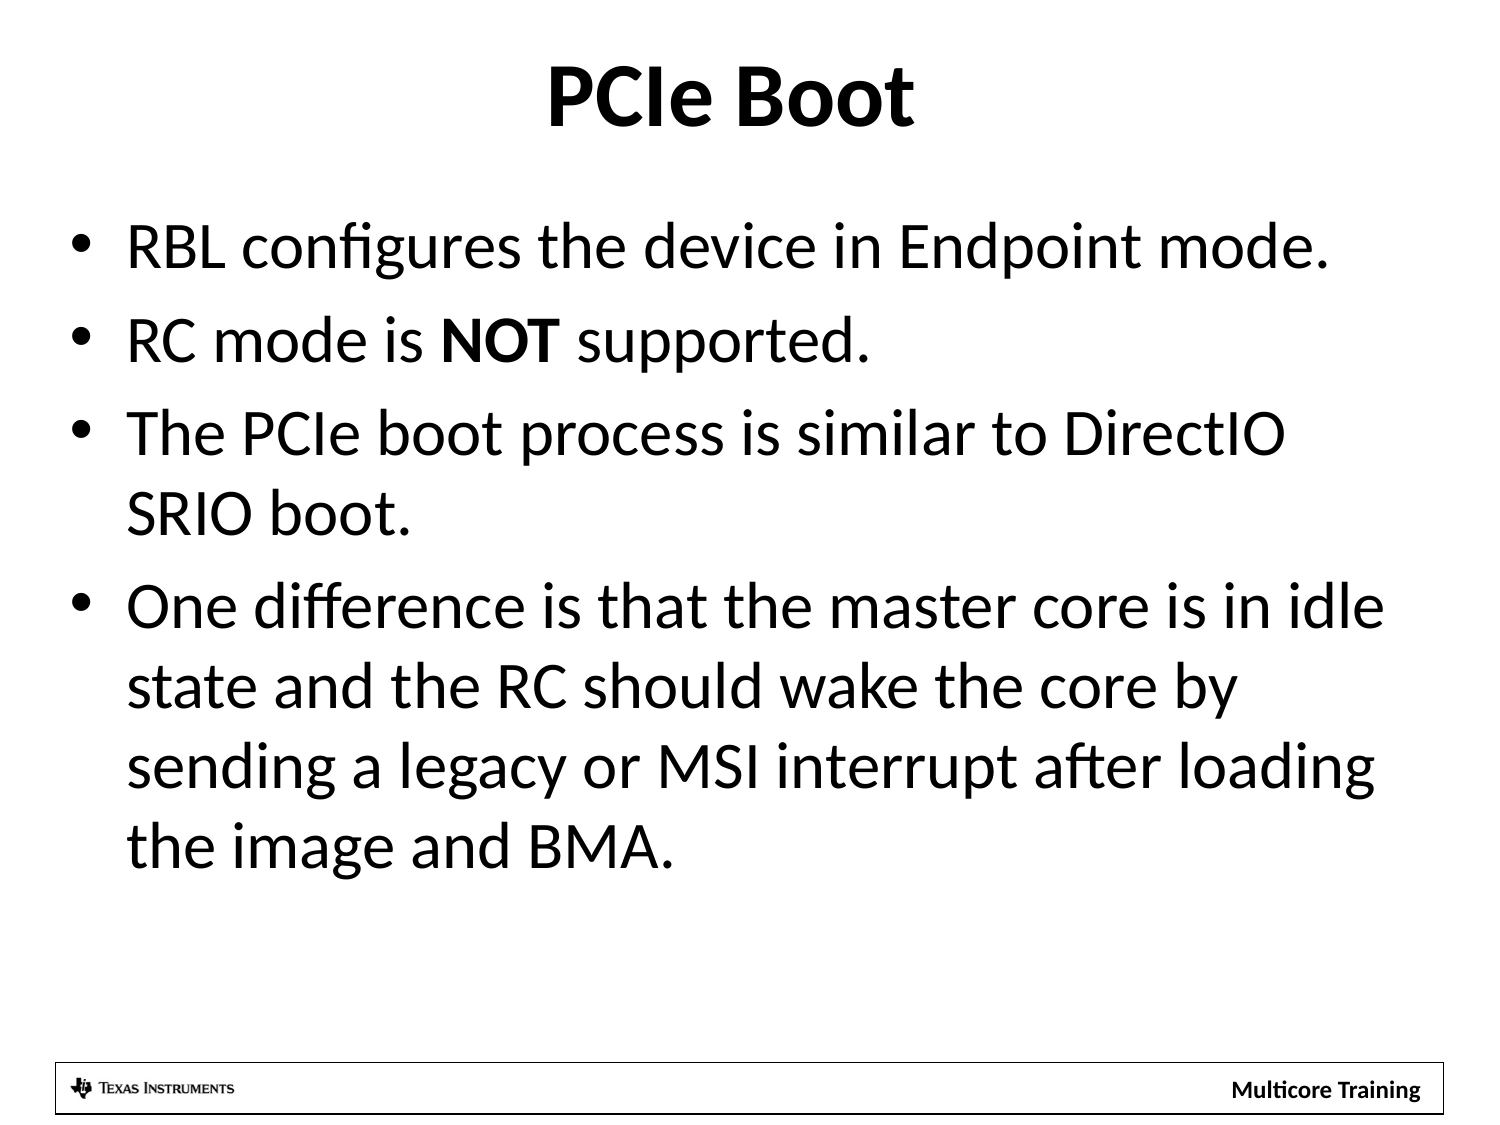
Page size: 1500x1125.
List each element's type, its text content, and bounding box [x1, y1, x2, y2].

list RBL configures the device in Endpoint mode. RC mode is NOT supported. The PCIe boot process is similar to DirectIO SRIO boot. One difference is that the master core is in idle state and the RC should wake the core by sending a legacy or MSI interrupt after loading the image and BMA. [54, 194, 1438, 965]
title PCIe Boot [37, 23, 1426, 158]
picture [59, 1066, 245, 1110]
